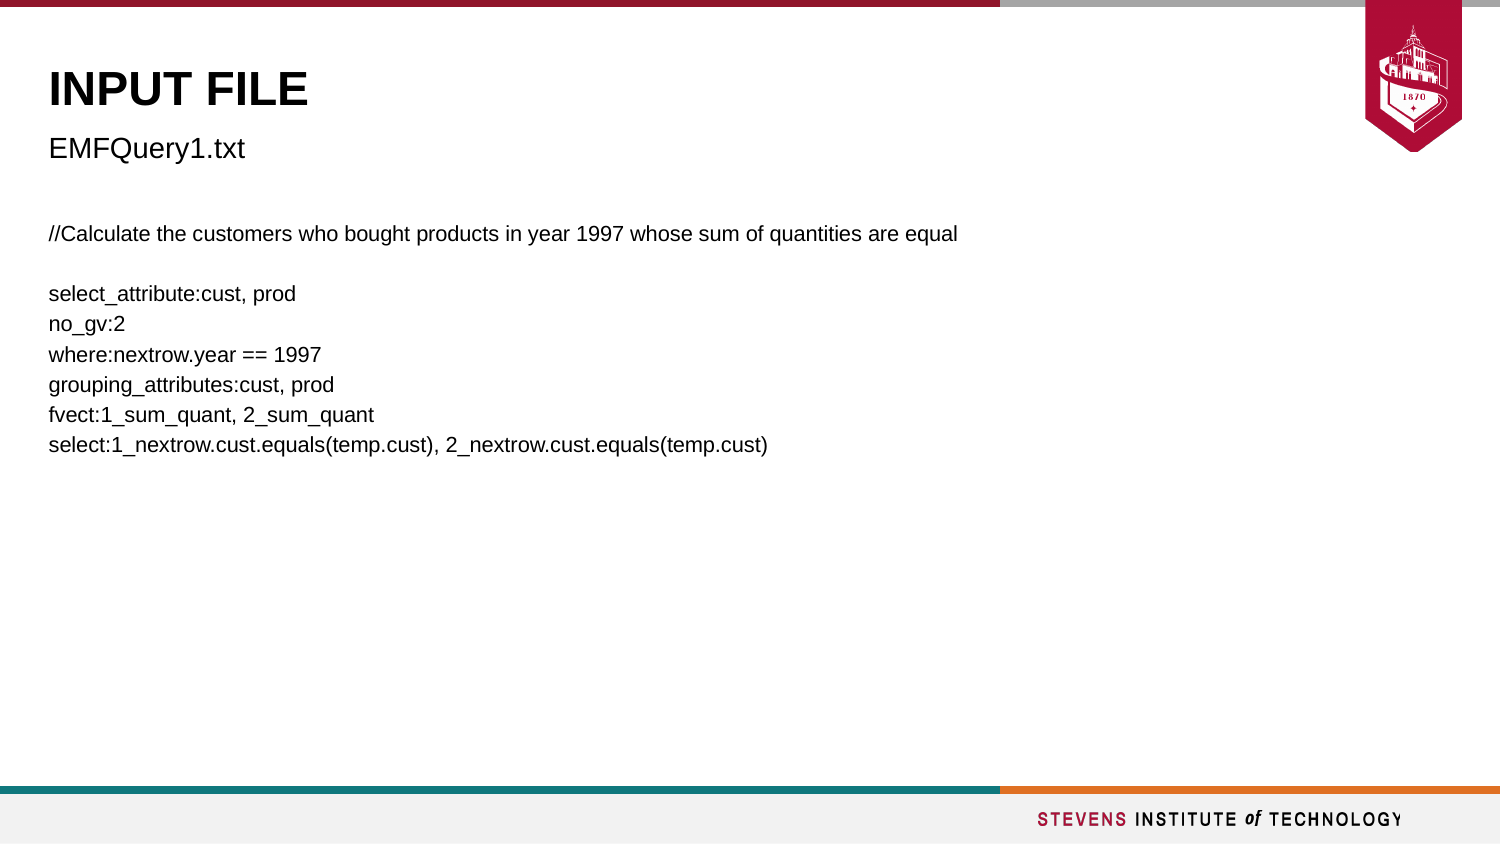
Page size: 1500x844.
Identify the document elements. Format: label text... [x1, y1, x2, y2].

title INPUT FILE [37, 51, 1236, 118]
picture [1365, 0, 1462, 152]
list //Calculate the customers who bought products in year 1997 whose sum of quantities are equal select_attribute:cust, prod no_gv:2 where:nextrow.year == 1997 grouping_attributes:cust, prod fvect:1_sum_quant, 2_sum_quant select:1_nextrow.cust.equals(temp.cust), 2_nextrow.cust.equals(temp.cust) [37, 210, 1463, 750]
list EMFQuery1.txt [37, 123, 1239, 174]
picture [1038, 810, 1400, 826]
